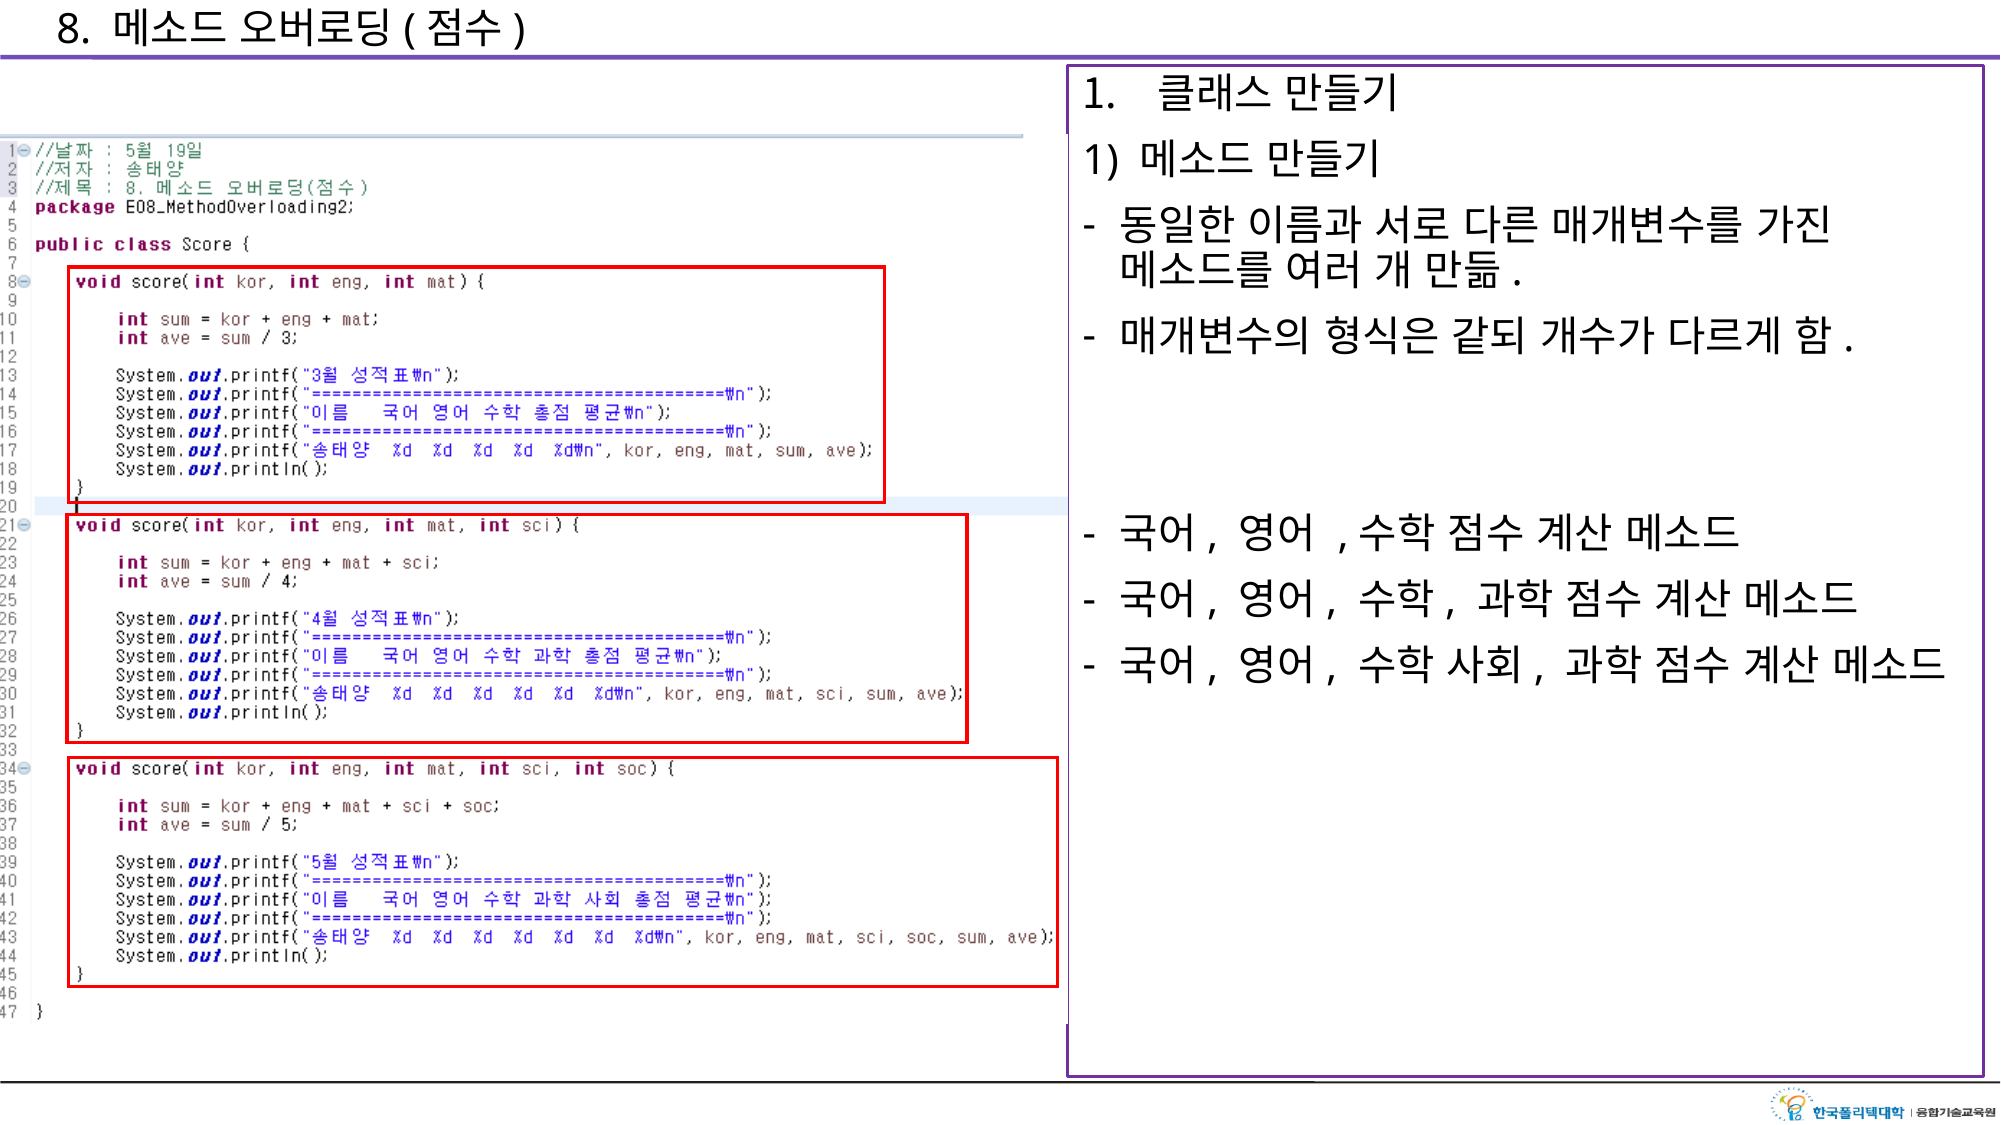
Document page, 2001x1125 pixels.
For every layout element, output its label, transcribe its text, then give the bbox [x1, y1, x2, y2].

list 클래스 만들기 1) 메소드 만들기 동일한 이름과 서로 다른 매개변수를 가진 메소드를 여러 개 만듦. 매개변수의 형식은 같되 개수가 다르게 함. 국어, 영어 ,수학 점수 계산 메소드 국어, 영어, 수학, 과학 점수 계산 메소드 국어, 영어, 수학 사회, 과학 점수 계산 메소드 [1066, 64, 1985, 1078]
picture [1765, 1084, 1998, 1124]
picture [0, 134, 1068, 1024]
title 8. 메소드 오버로딩(점수) [41, 0, 1972, 69]
